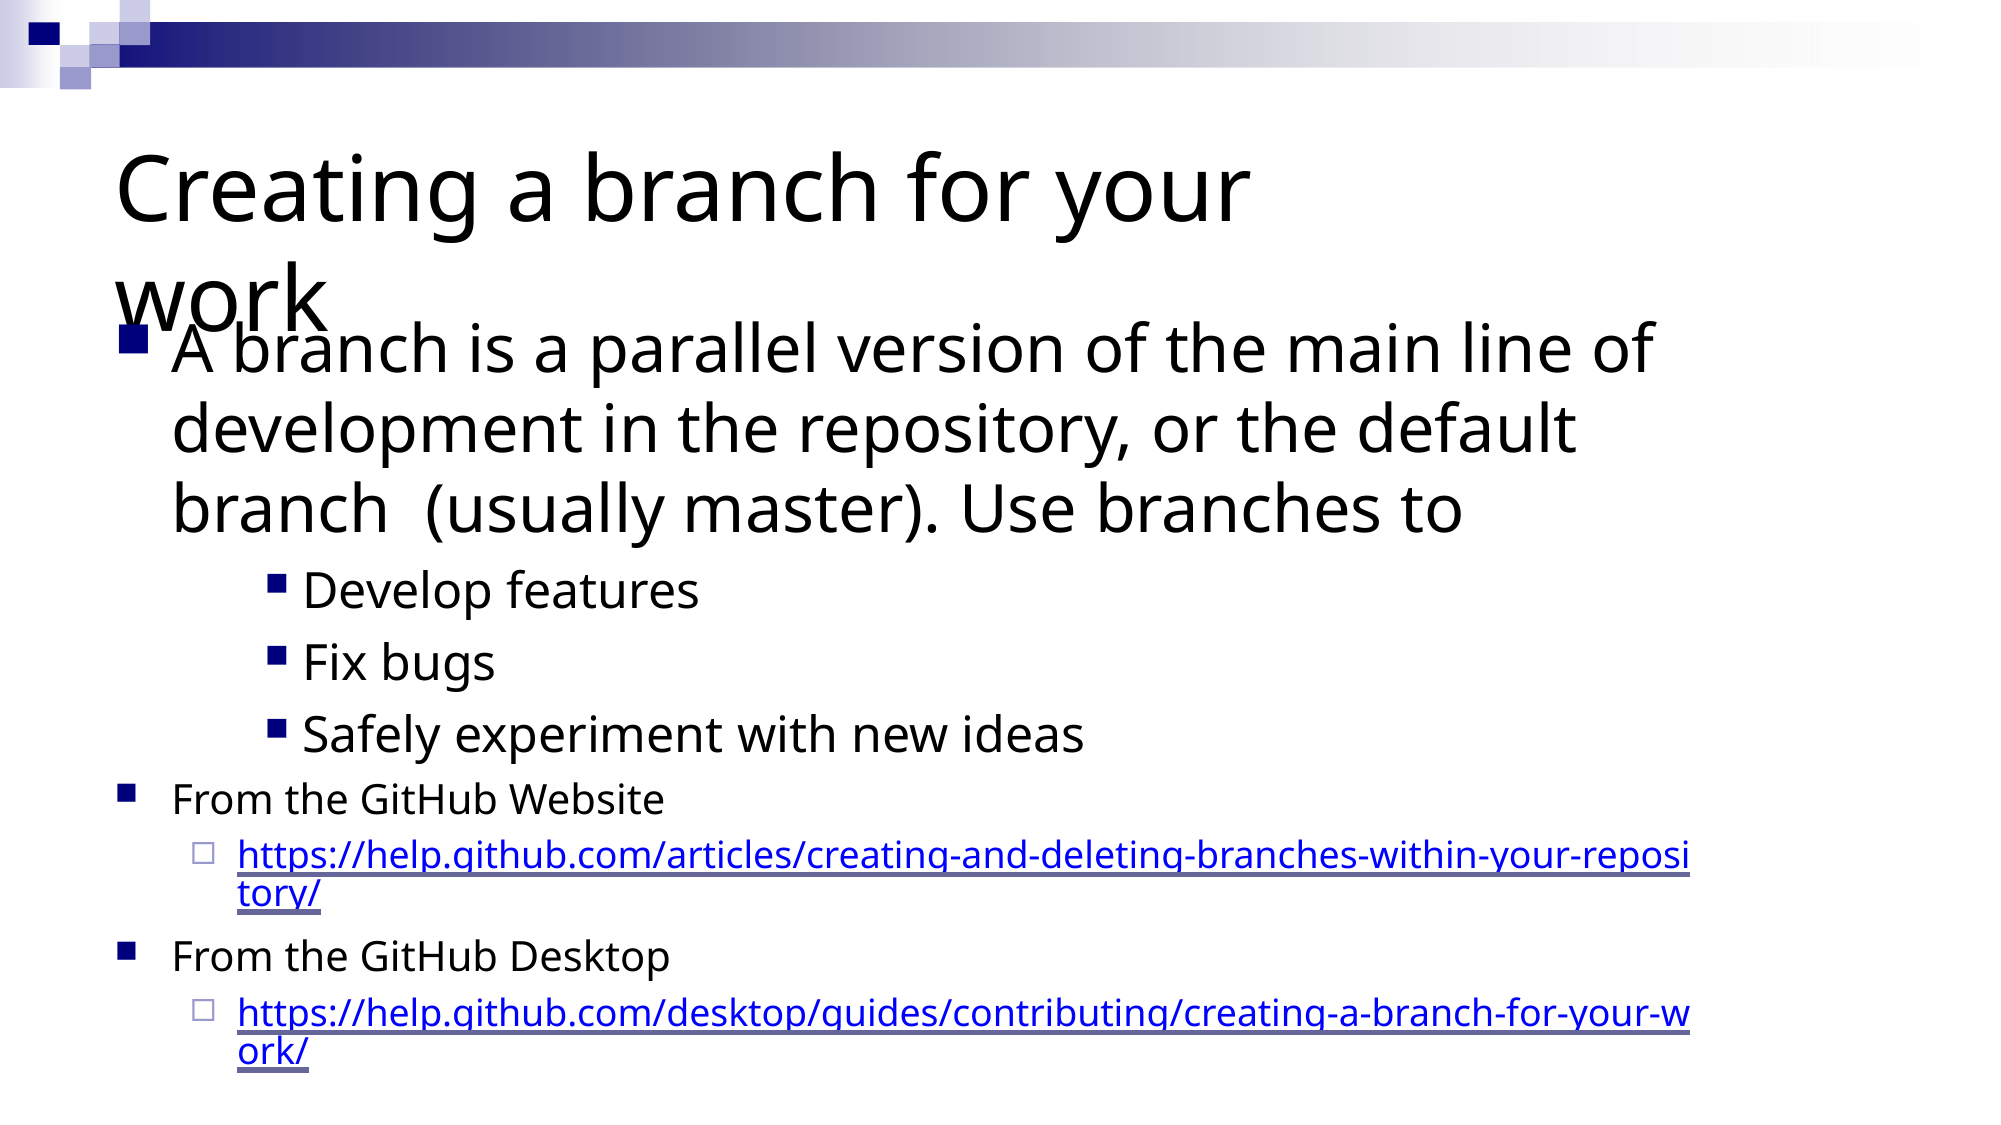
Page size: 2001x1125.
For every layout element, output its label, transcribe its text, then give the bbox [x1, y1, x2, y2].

picture [120, 22, 2000, 68]
text_box A branch is a parallel version of the main line of development in the repository, or the default branch (usually master). Use branches to Develop features Fix bugs Safely experiment with new ideas From the GitHub Website https://help.github.com/articles/creating-and-deleting-branches-within-your-repository/ From the GitHub Desktop https://help.github.com/desktop/guides/contributing/creating-a-branch-for-your-work/ [112, 303, 1696, 1003]
title Creating a branch for your work [112, 127, 1403, 303]
picture [0, 0, 63, 88]
